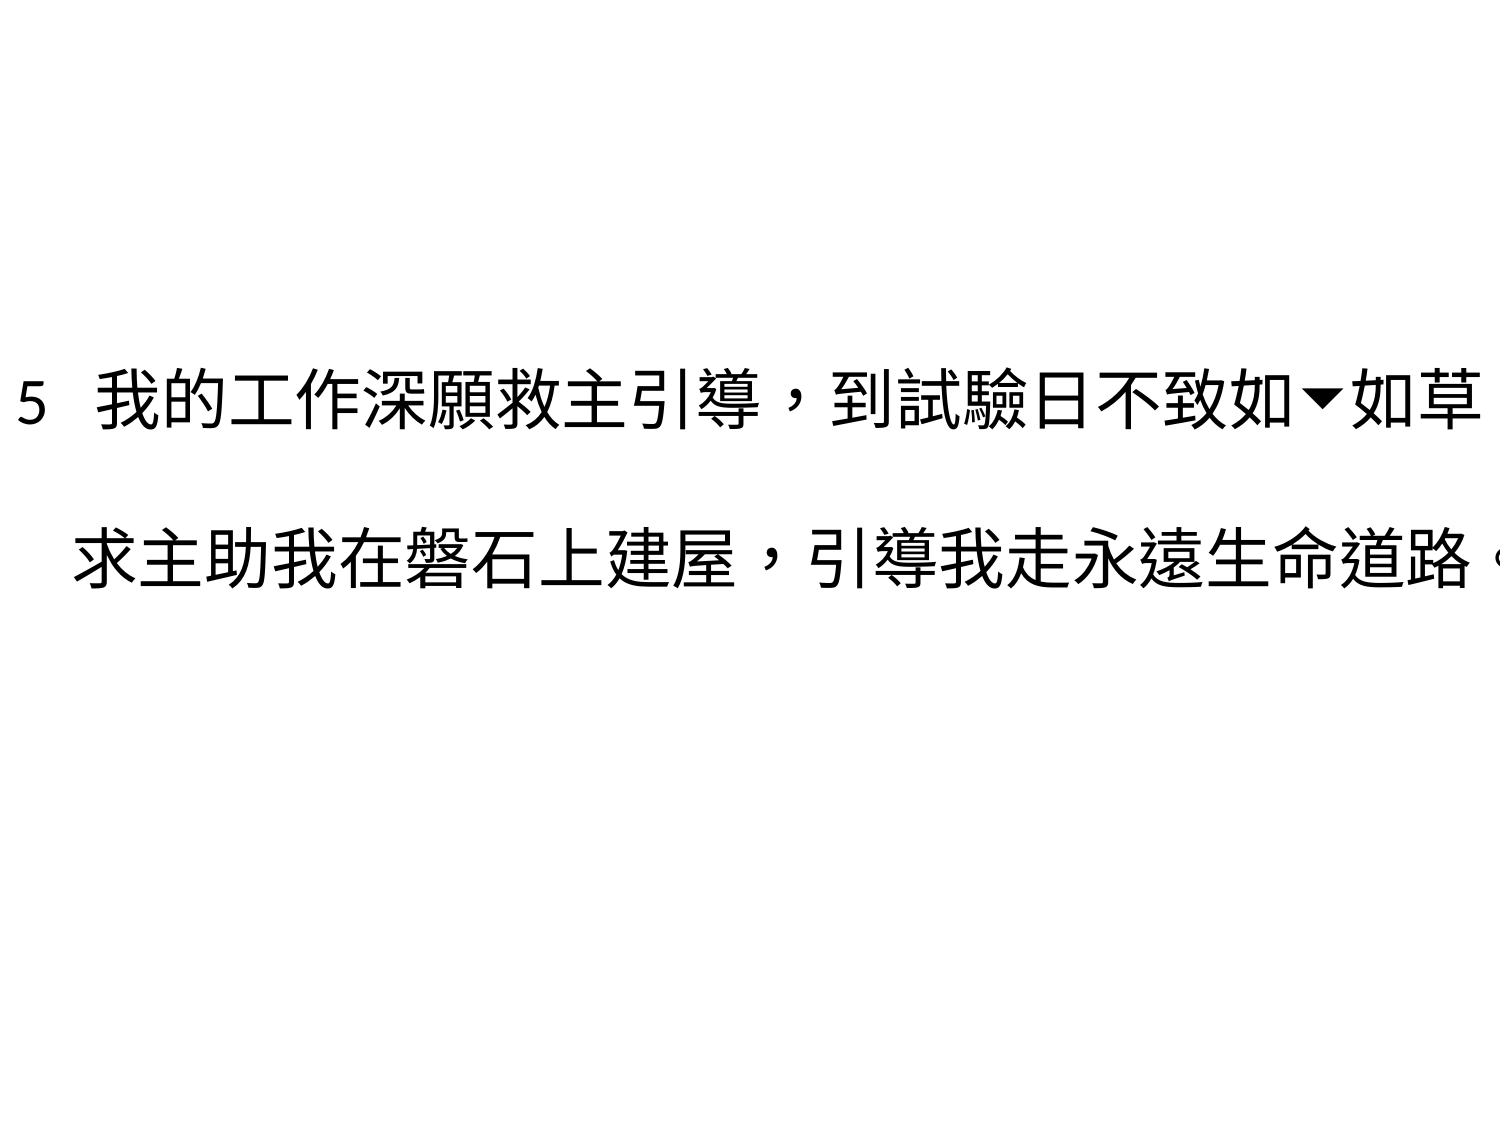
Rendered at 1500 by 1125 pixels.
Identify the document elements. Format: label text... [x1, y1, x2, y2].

list 5 我的工作深願救主引導，到試驗日不致如如草； 求主助我在磐石上建屋，引導我走永遠生命道路。 [0, 349, 1500, 1125]
